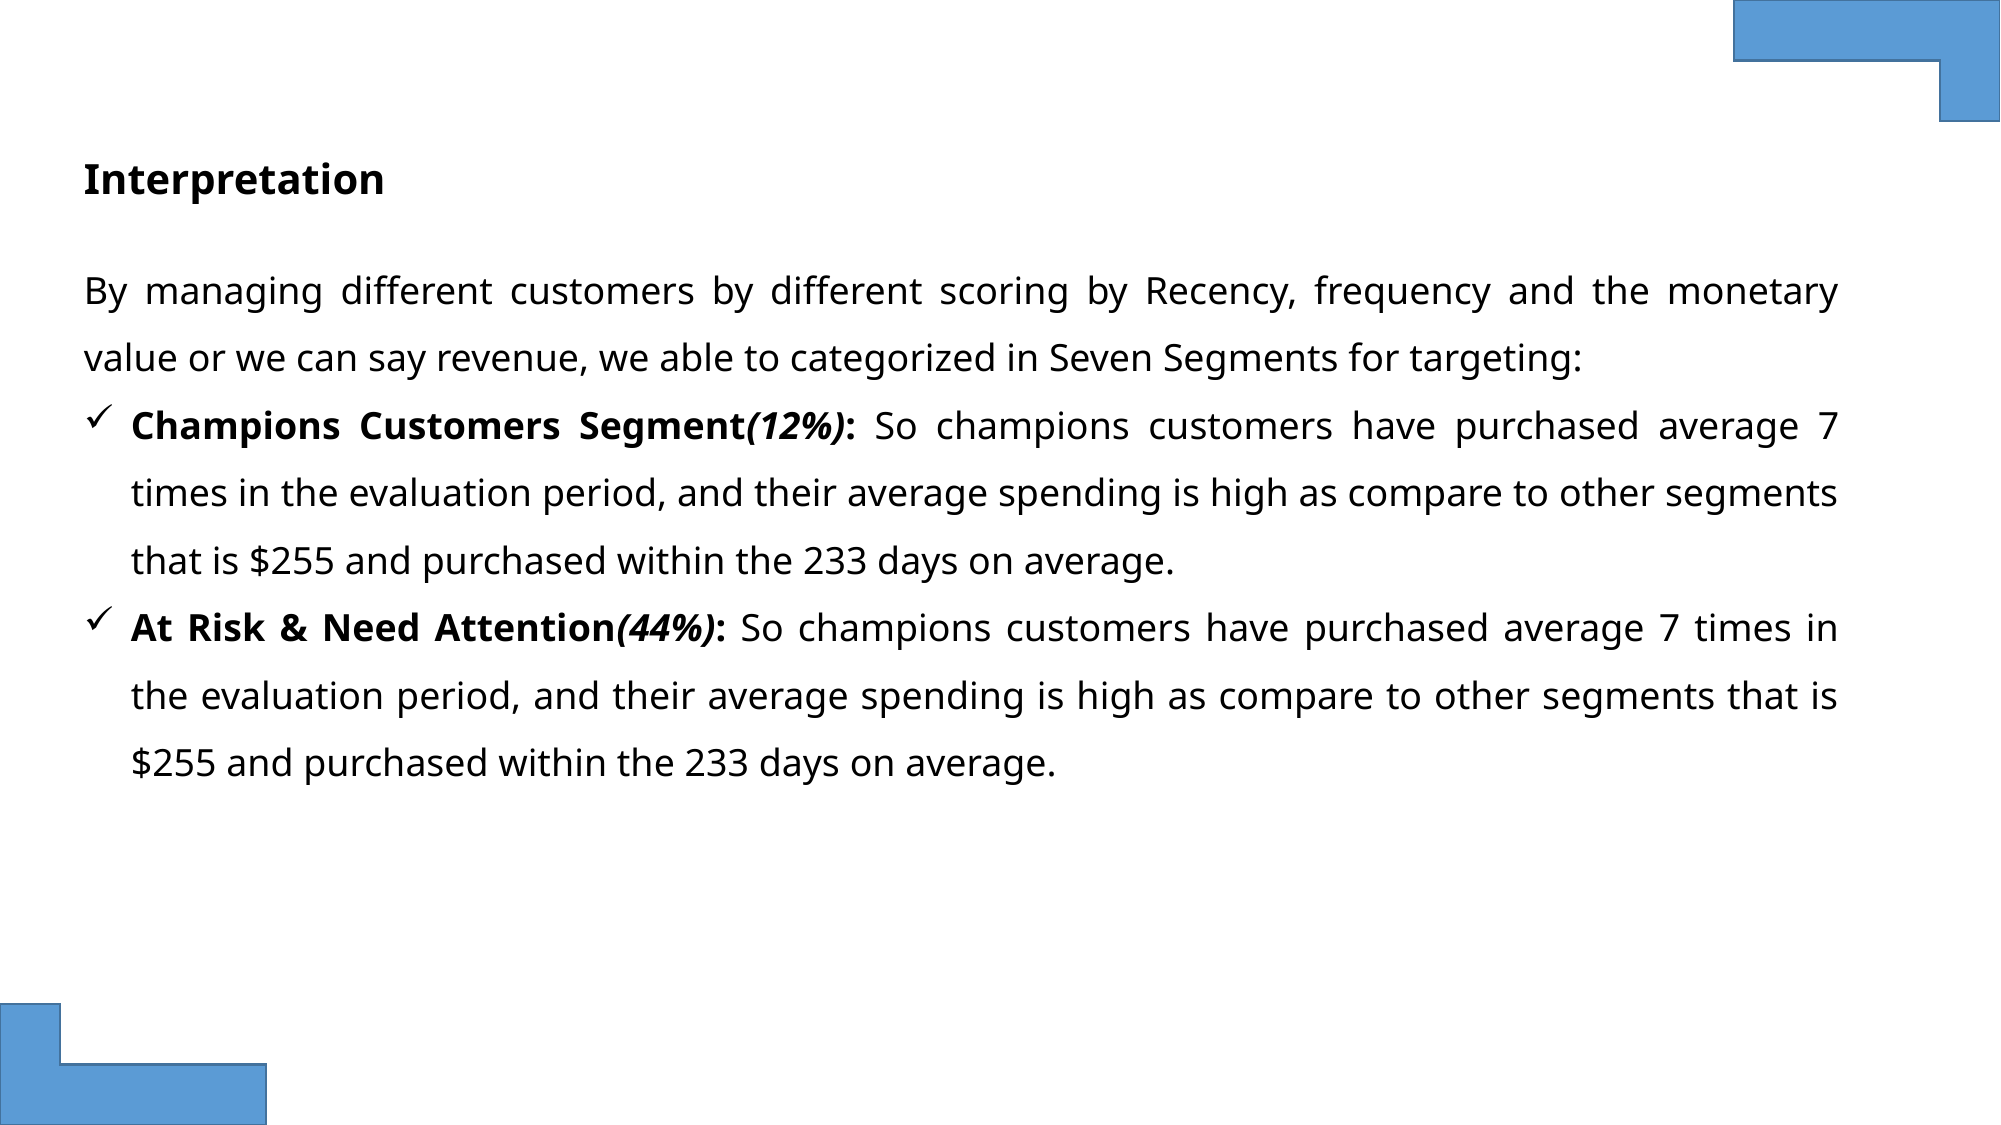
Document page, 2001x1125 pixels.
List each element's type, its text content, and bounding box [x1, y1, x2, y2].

text_box [1733, 0, 2000, 122]
text_box [0, 1003, 267, 1125]
text_box By managing different customers by different scoring by Recency, frequency and the monetary value or we can say revenue, we able to categorized in Seven Segments for targeting: Champions Customers Segment(12%): So champions customers have purchased average 7 times in the evaluation period, and their average spending is high as compare to other segments that is $255 and purchased within the 233 days on average. At Risk & Need Attention(44%): So champions customers have purchased average 7 times in the evaluation period, and their average spending is high as compare to other segments that is $255 and purchased within the 233 days on average. [69, 236, 1855, 882]
text_box Interpretation [69, 145, 736, 210]
